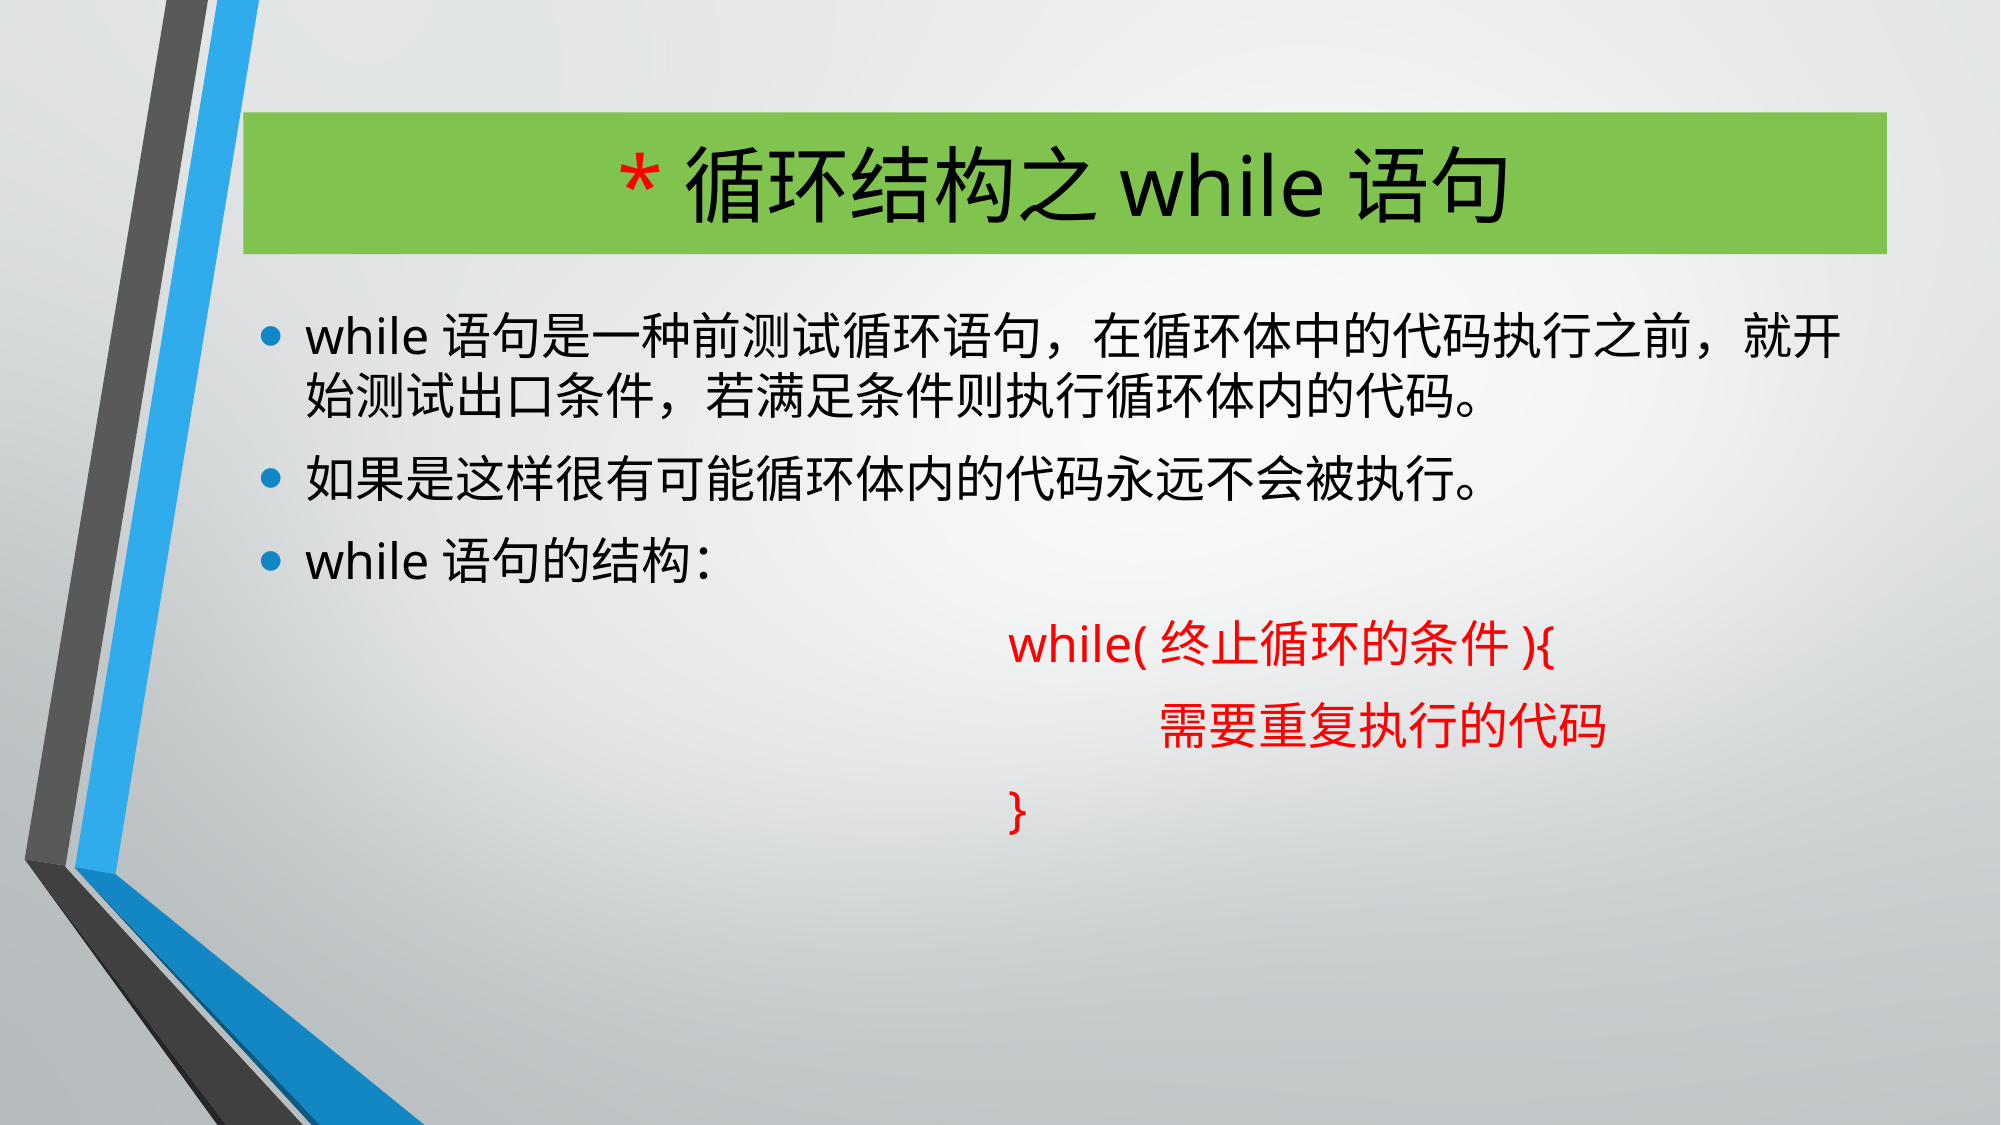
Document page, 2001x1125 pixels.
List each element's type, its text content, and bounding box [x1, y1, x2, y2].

title *循环结构之while语句 [243, 112, 1887, 255]
list while语句是一种前测试循环语句，在循环体中的代码执行之前，就开始测试出口条件，若满足条件则执行循环体内的代码。 如果是这样很有可能循环体内的代码永远不会被执行。 while语句的结构： while(终止循环的条件){ 需要重复执行的代码 } [243, 297, 1887, 1125]
